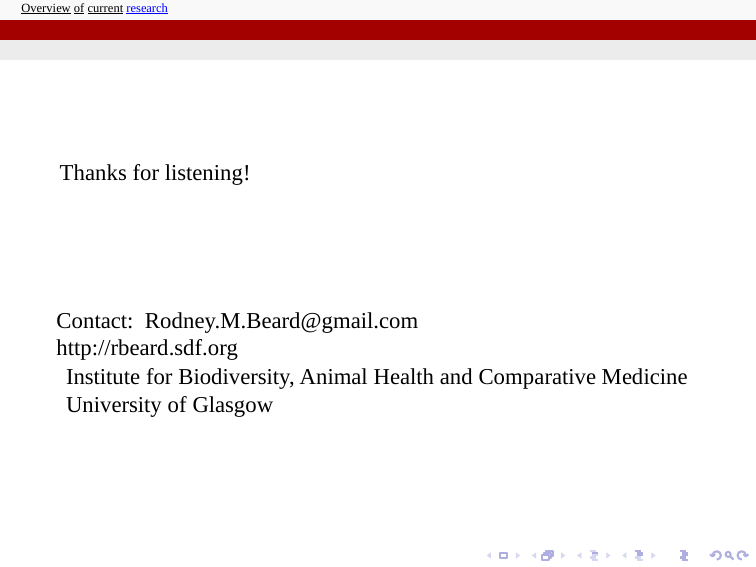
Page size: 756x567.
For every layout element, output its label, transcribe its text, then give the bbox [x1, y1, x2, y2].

text_box [545, 550, 553, 557]
text_box [649, 550, 658, 561]
text_box [723, 549, 733, 559]
text_box [574, 550, 584, 561]
text_box Contact: Rodney.M.Beard@gmail.com http://rbeard.sdf.org [56, 314, 419, 368]
text_box [484, 550, 494, 561]
text_box Thanks for listening! [59, 166, 251, 193]
text_box [604, 550, 613, 561]
text_box [712, 550, 722, 561]
text_box [620, 550, 629, 561]
text_box [498, 551, 509, 560]
text_box [0, 18, 756, 38]
text_box [529, 550, 539, 561]
text_box [540, 552, 551, 562]
text_box Overview of current research [21, 4, 169, 22]
text_box [513, 550, 523, 561]
text_box [736, 550, 747, 561]
text_box [0, 0, 756, 18]
text_box [0, 38, 756, 62]
text_box [558, 550, 568, 561]
text_box [0, 62, 756, 567]
text_box Institute for Biodiversity, Animal Health and Comparative Medicine University of Glasgow [66, 370, 688, 424]
